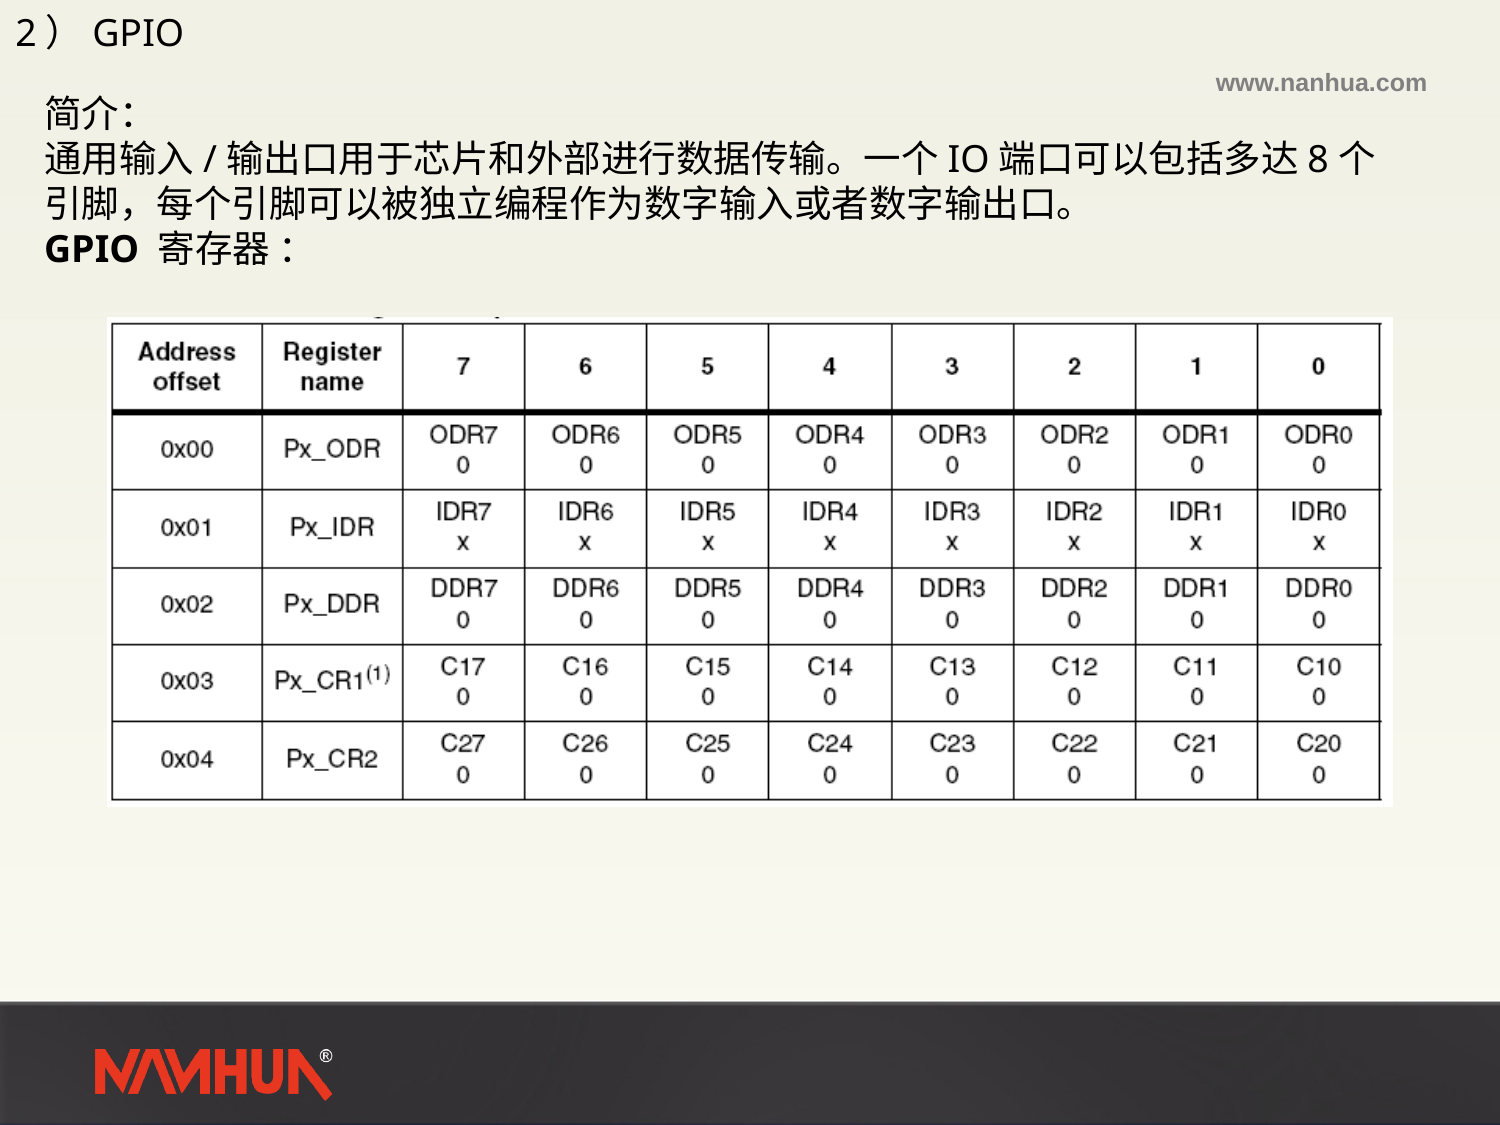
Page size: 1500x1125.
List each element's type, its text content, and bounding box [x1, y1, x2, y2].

text_box 简介： 通用输入/输出口用于芯片和外部进行数据传输。一个IO端口可以包括多达8个引脚，每个引脚可以被独立编程作为数字输入或者数字输出口。 GPIO 寄存器 ： [29, 82, 1412, 638]
text_box 2）GPIO [0, 1, 261, 62]
picture [0, 0, 1500, 1125]
